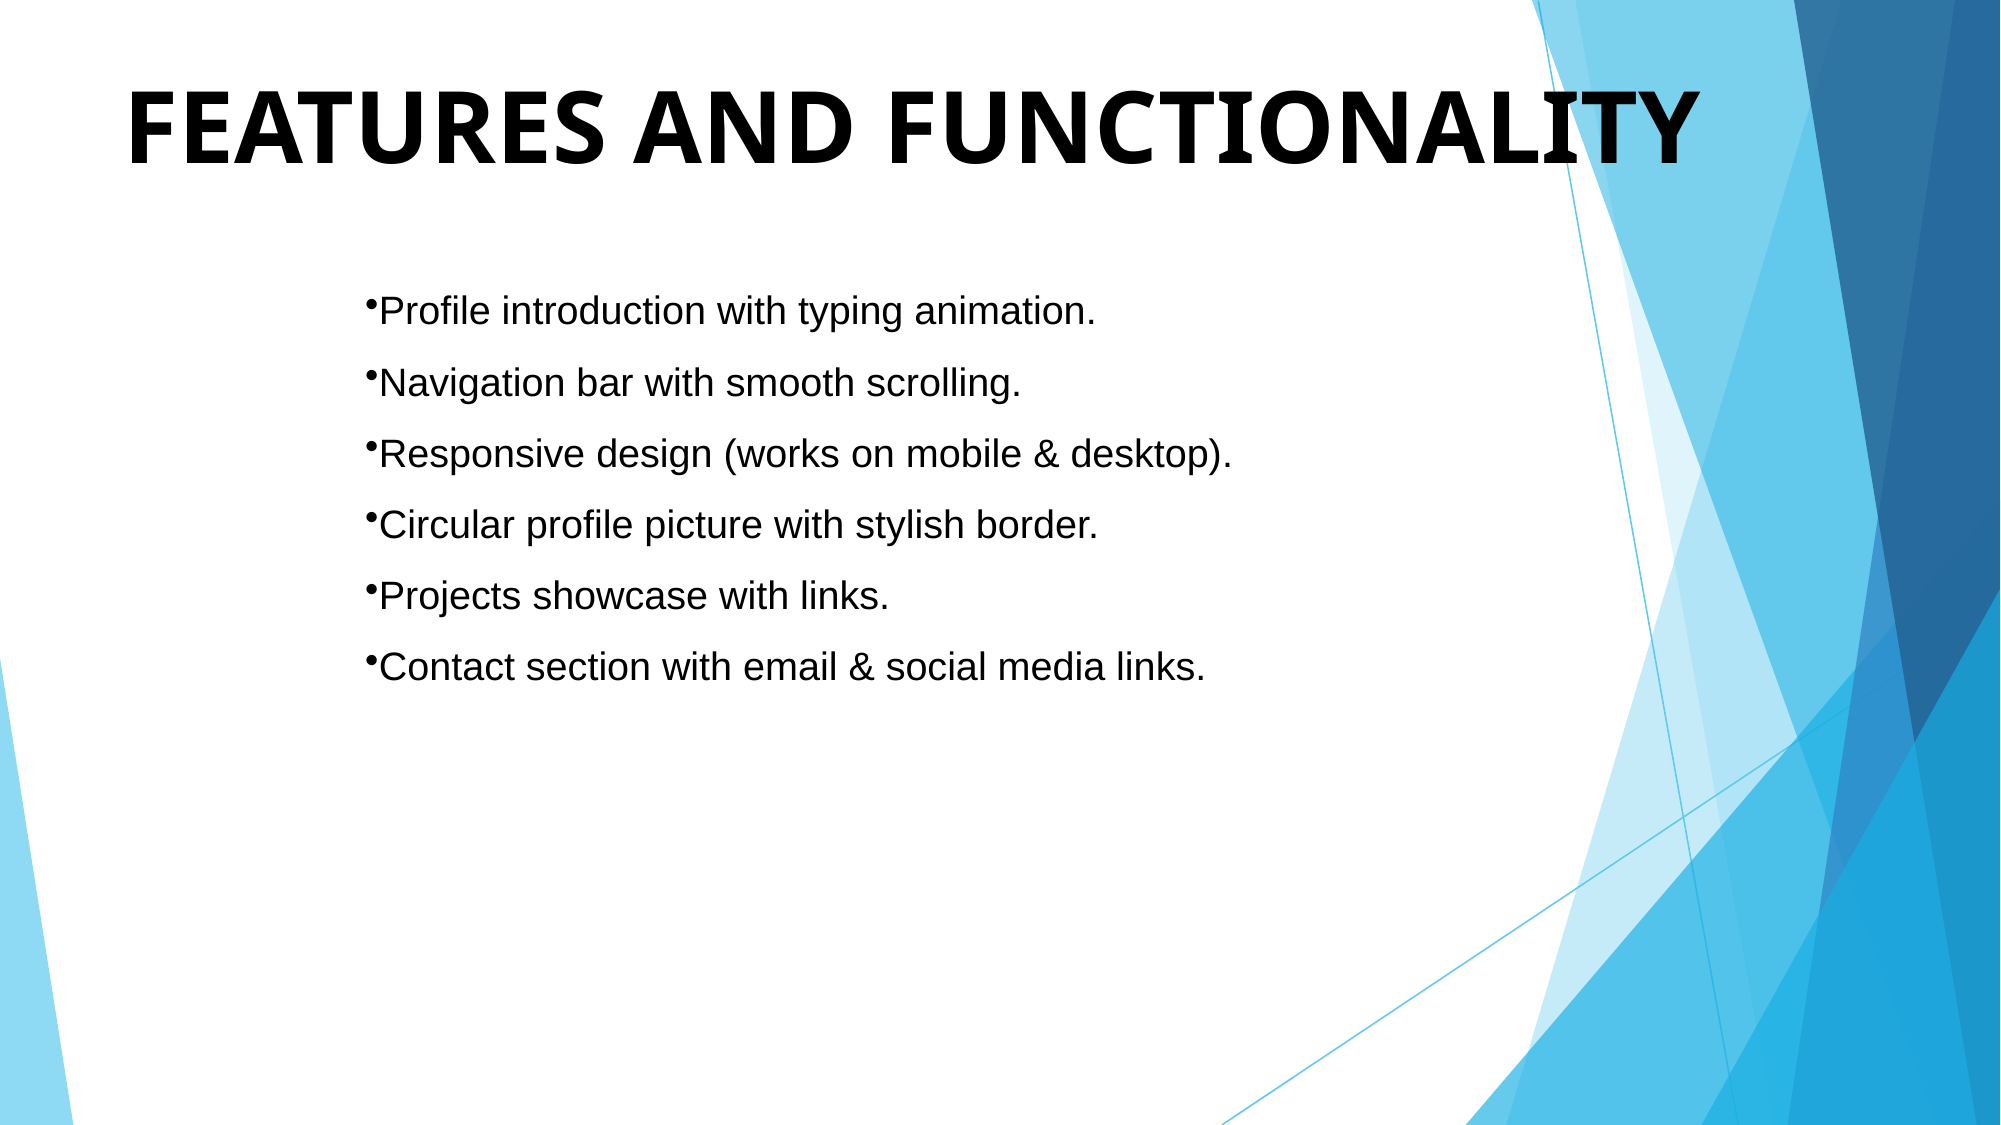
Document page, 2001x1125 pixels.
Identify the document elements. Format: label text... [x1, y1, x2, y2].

title FEATURES AND FUNCTIONALITY [123, 63, 1877, 188]
text_box Profile introduction with typing animation. Navigation bar with smooth scrolling. Responsive design (works on mobile & desktop). Circular profile picture with stylish border. Projects showcase with links. Contact section with email & social media links. [350, 253, 1425, 697]
